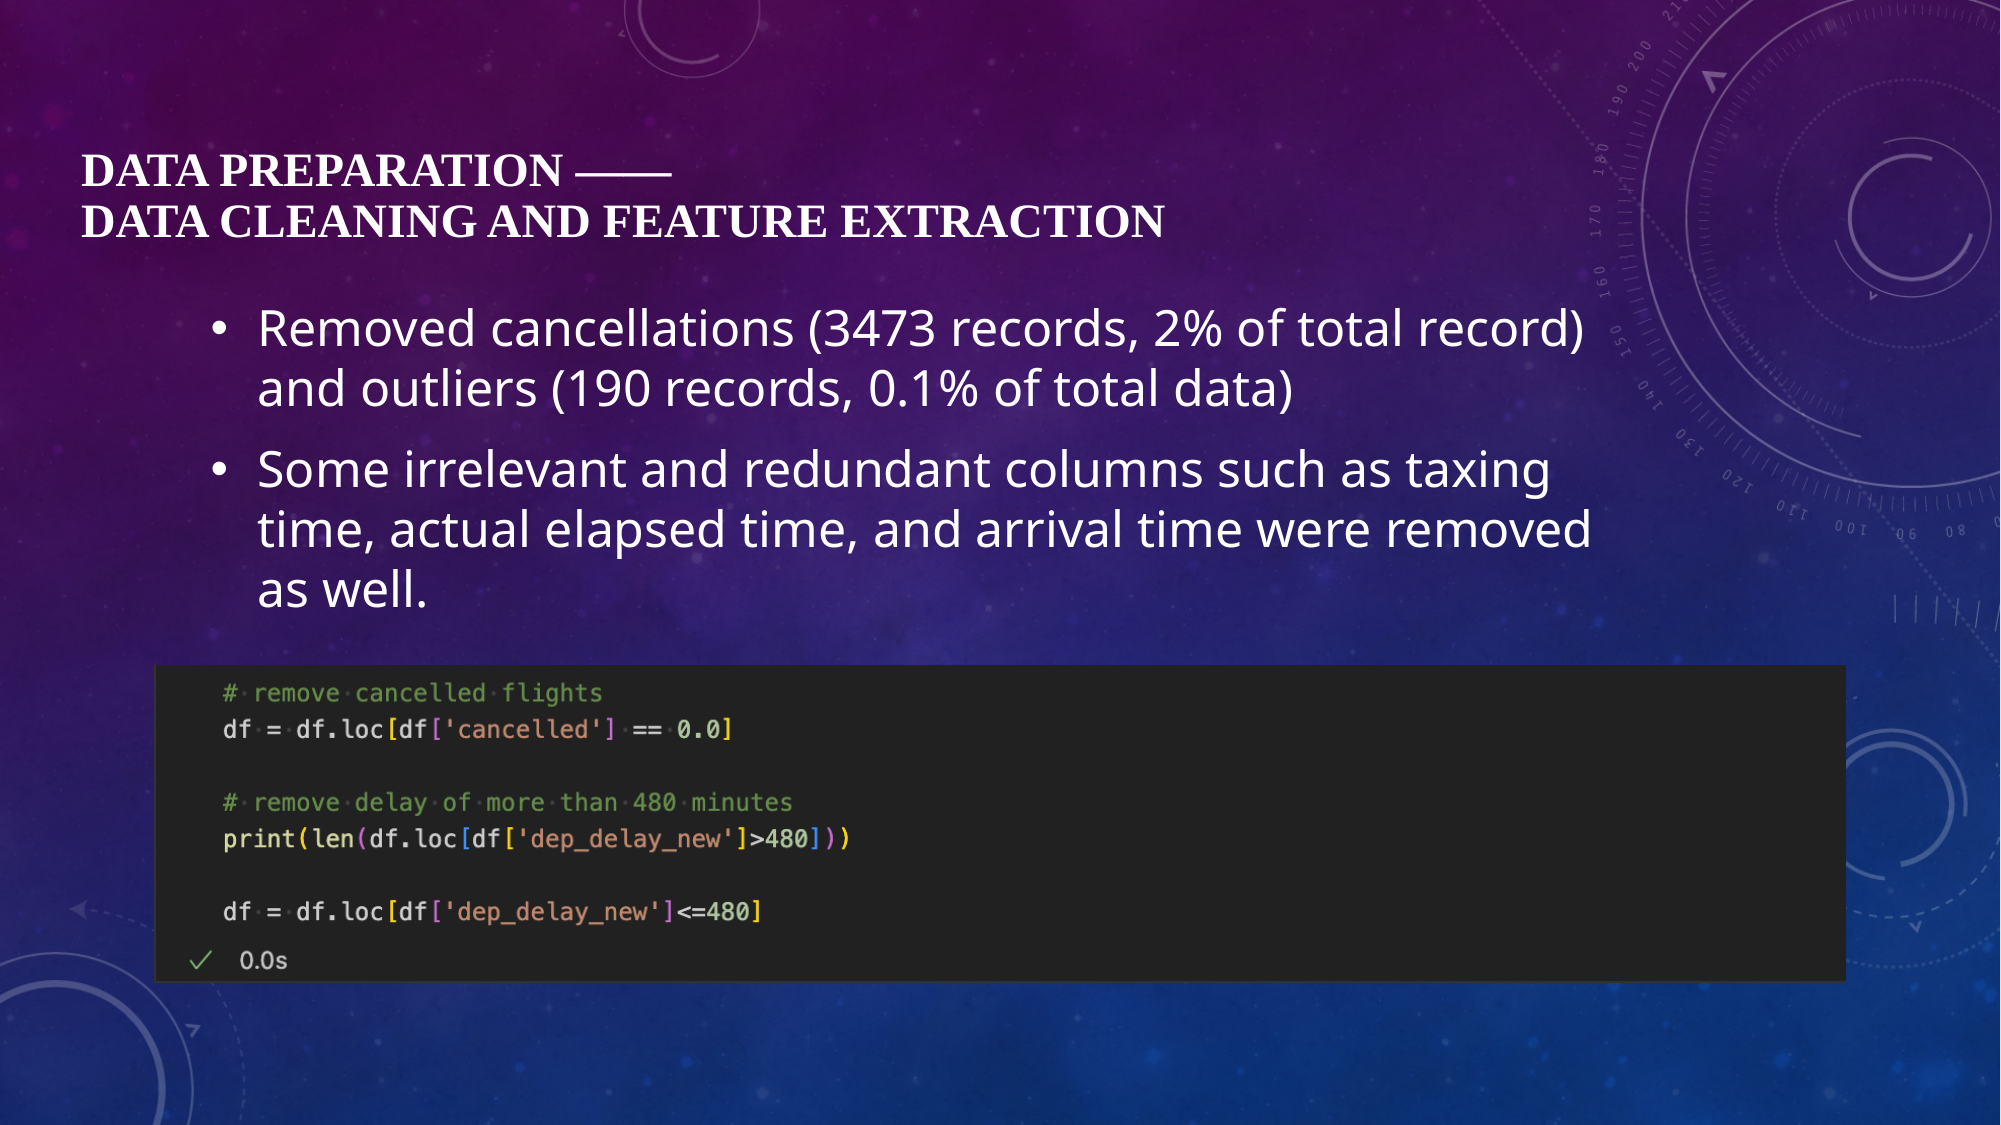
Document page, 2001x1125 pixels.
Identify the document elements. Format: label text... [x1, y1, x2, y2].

list Removed cancellations (3473 records, 2% of total record) and outliers (190 records, 0.1% of total data) Some irrelevant and redundant columns such as taxing time, actual elapsed time, and arrival time were removed as well. [120, 289, 1629, 644]
picture [0, 0, 2001, 1125]
title Data Preparation —— Data Cleaning and Feature Extraction [66, 81, 1458, 370]
